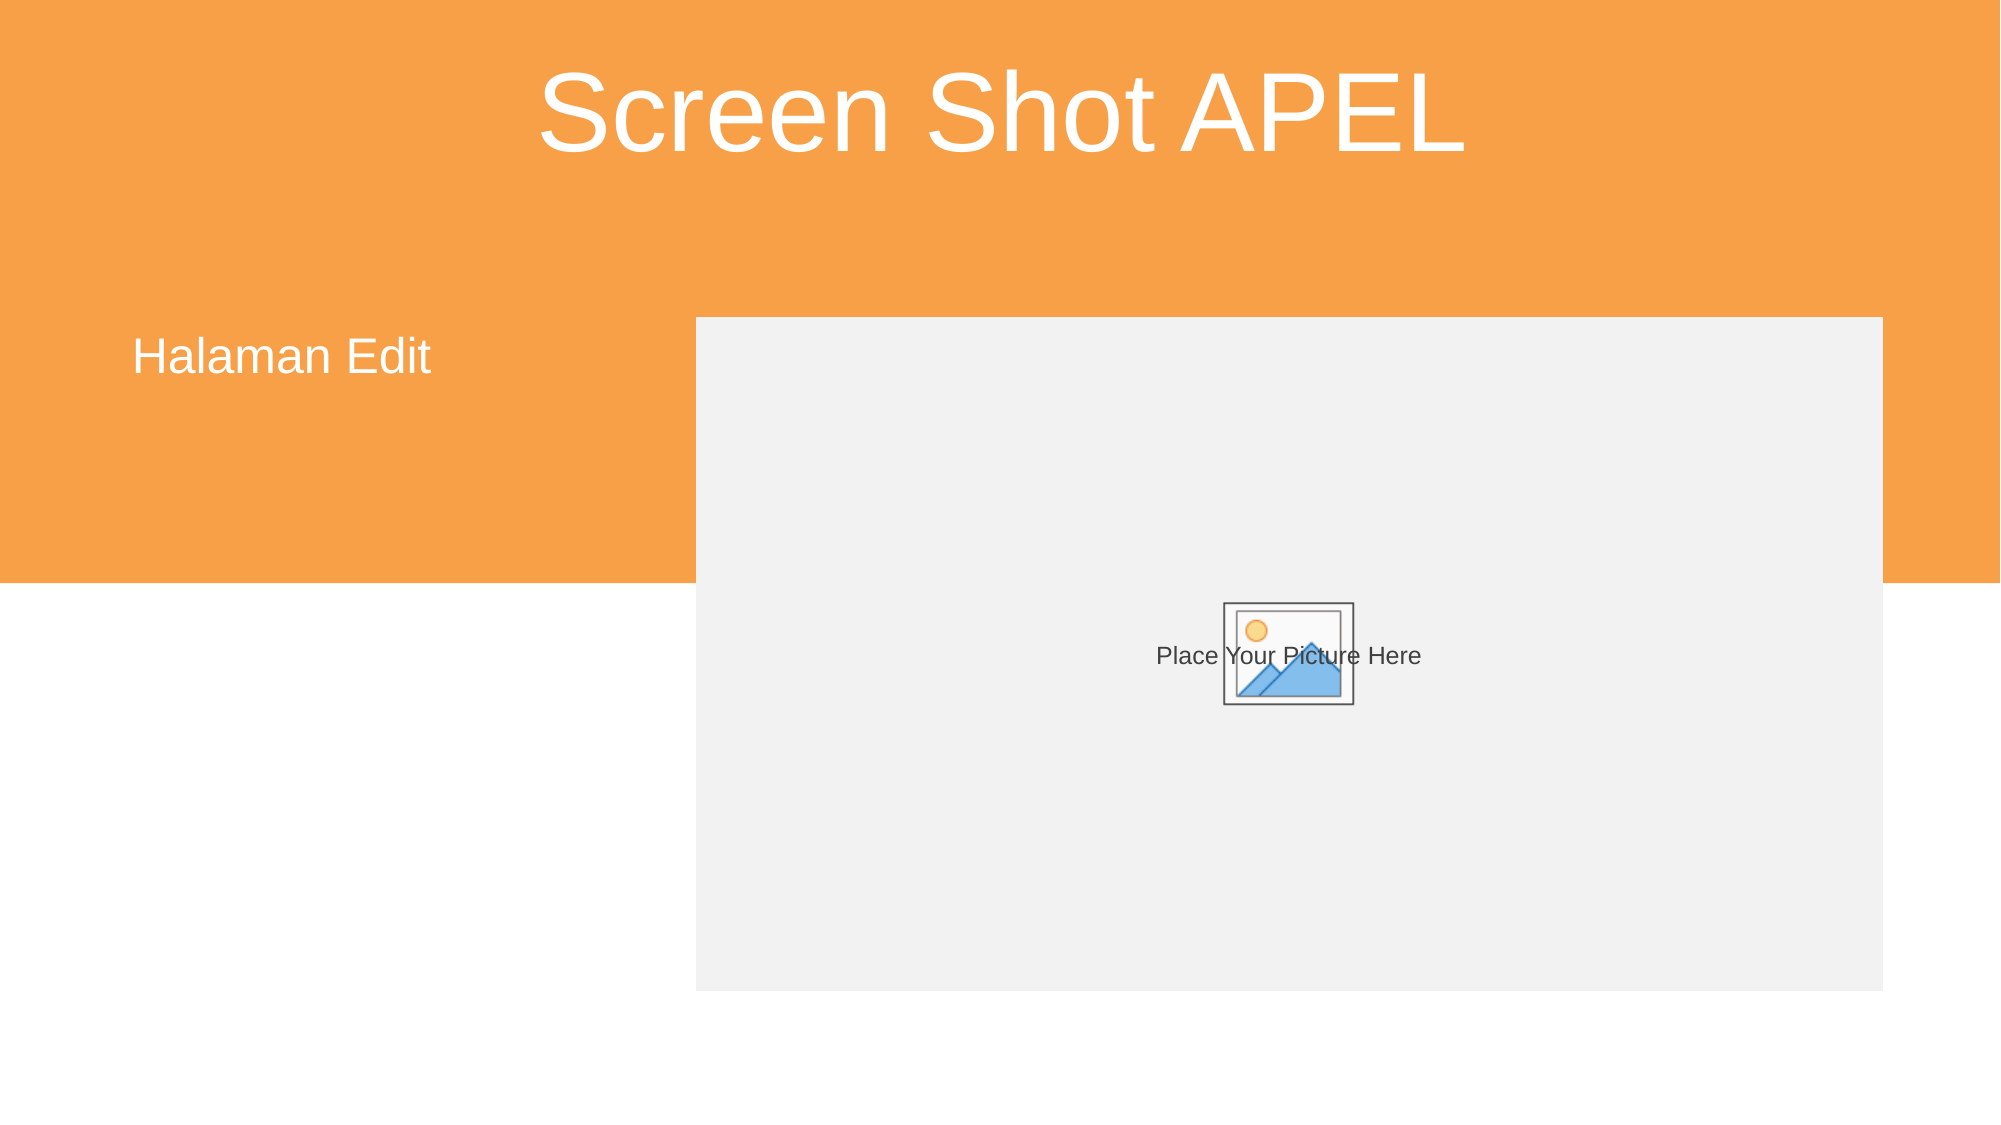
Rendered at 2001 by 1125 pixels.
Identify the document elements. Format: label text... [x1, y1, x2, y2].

picture [695, 317, 1883, 992]
text_box Halaman Edit [117, 316, 727, 391]
list Screen Shot APEL [53, 55, 1952, 175]
